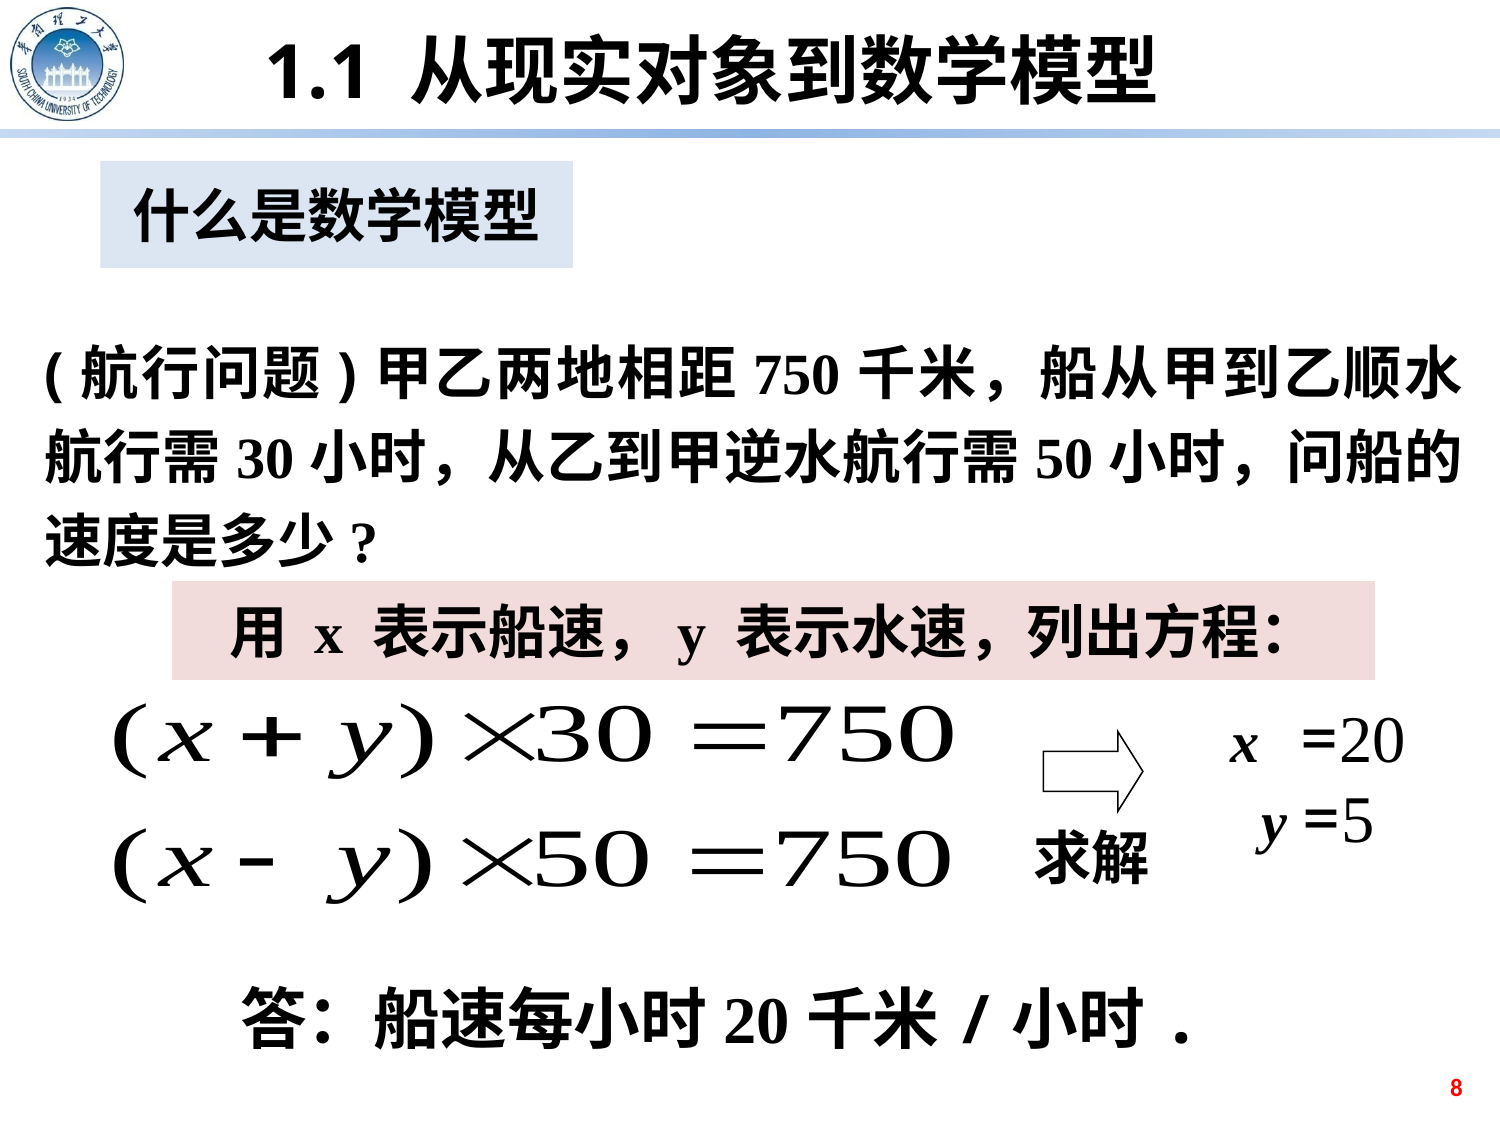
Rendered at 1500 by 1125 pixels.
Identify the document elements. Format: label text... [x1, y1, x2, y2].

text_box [96, 691, 970, 920]
text_box [0, 129, 1500, 138]
text_box (航行问题)甲乙两地相距750千米，船从甲到乙顺水航行需30小时，从乙到甲逆水航行需50小时，问船的速度是多少? [29, 314, 1478, 582]
picture [10, 6, 125, 122]
text_box 答：船速每小时20千米/小时. [289, 941, 1152, 1092]
text_box x =20 y =5 [1206, 681, 1431, 869]
text_box 什么是数学模型 [100, 160, 573, 268]
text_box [1018, 731, 1193, 899]
slide_number 8 [1128, 1056, 1478, 1117]
text_box 1.1 从现实对象到数学模型 [129, 16, 1303, 121]
text_box 用 x 表示船速，y 表示水速，列出方程： [171, 580, 1376, 681]
